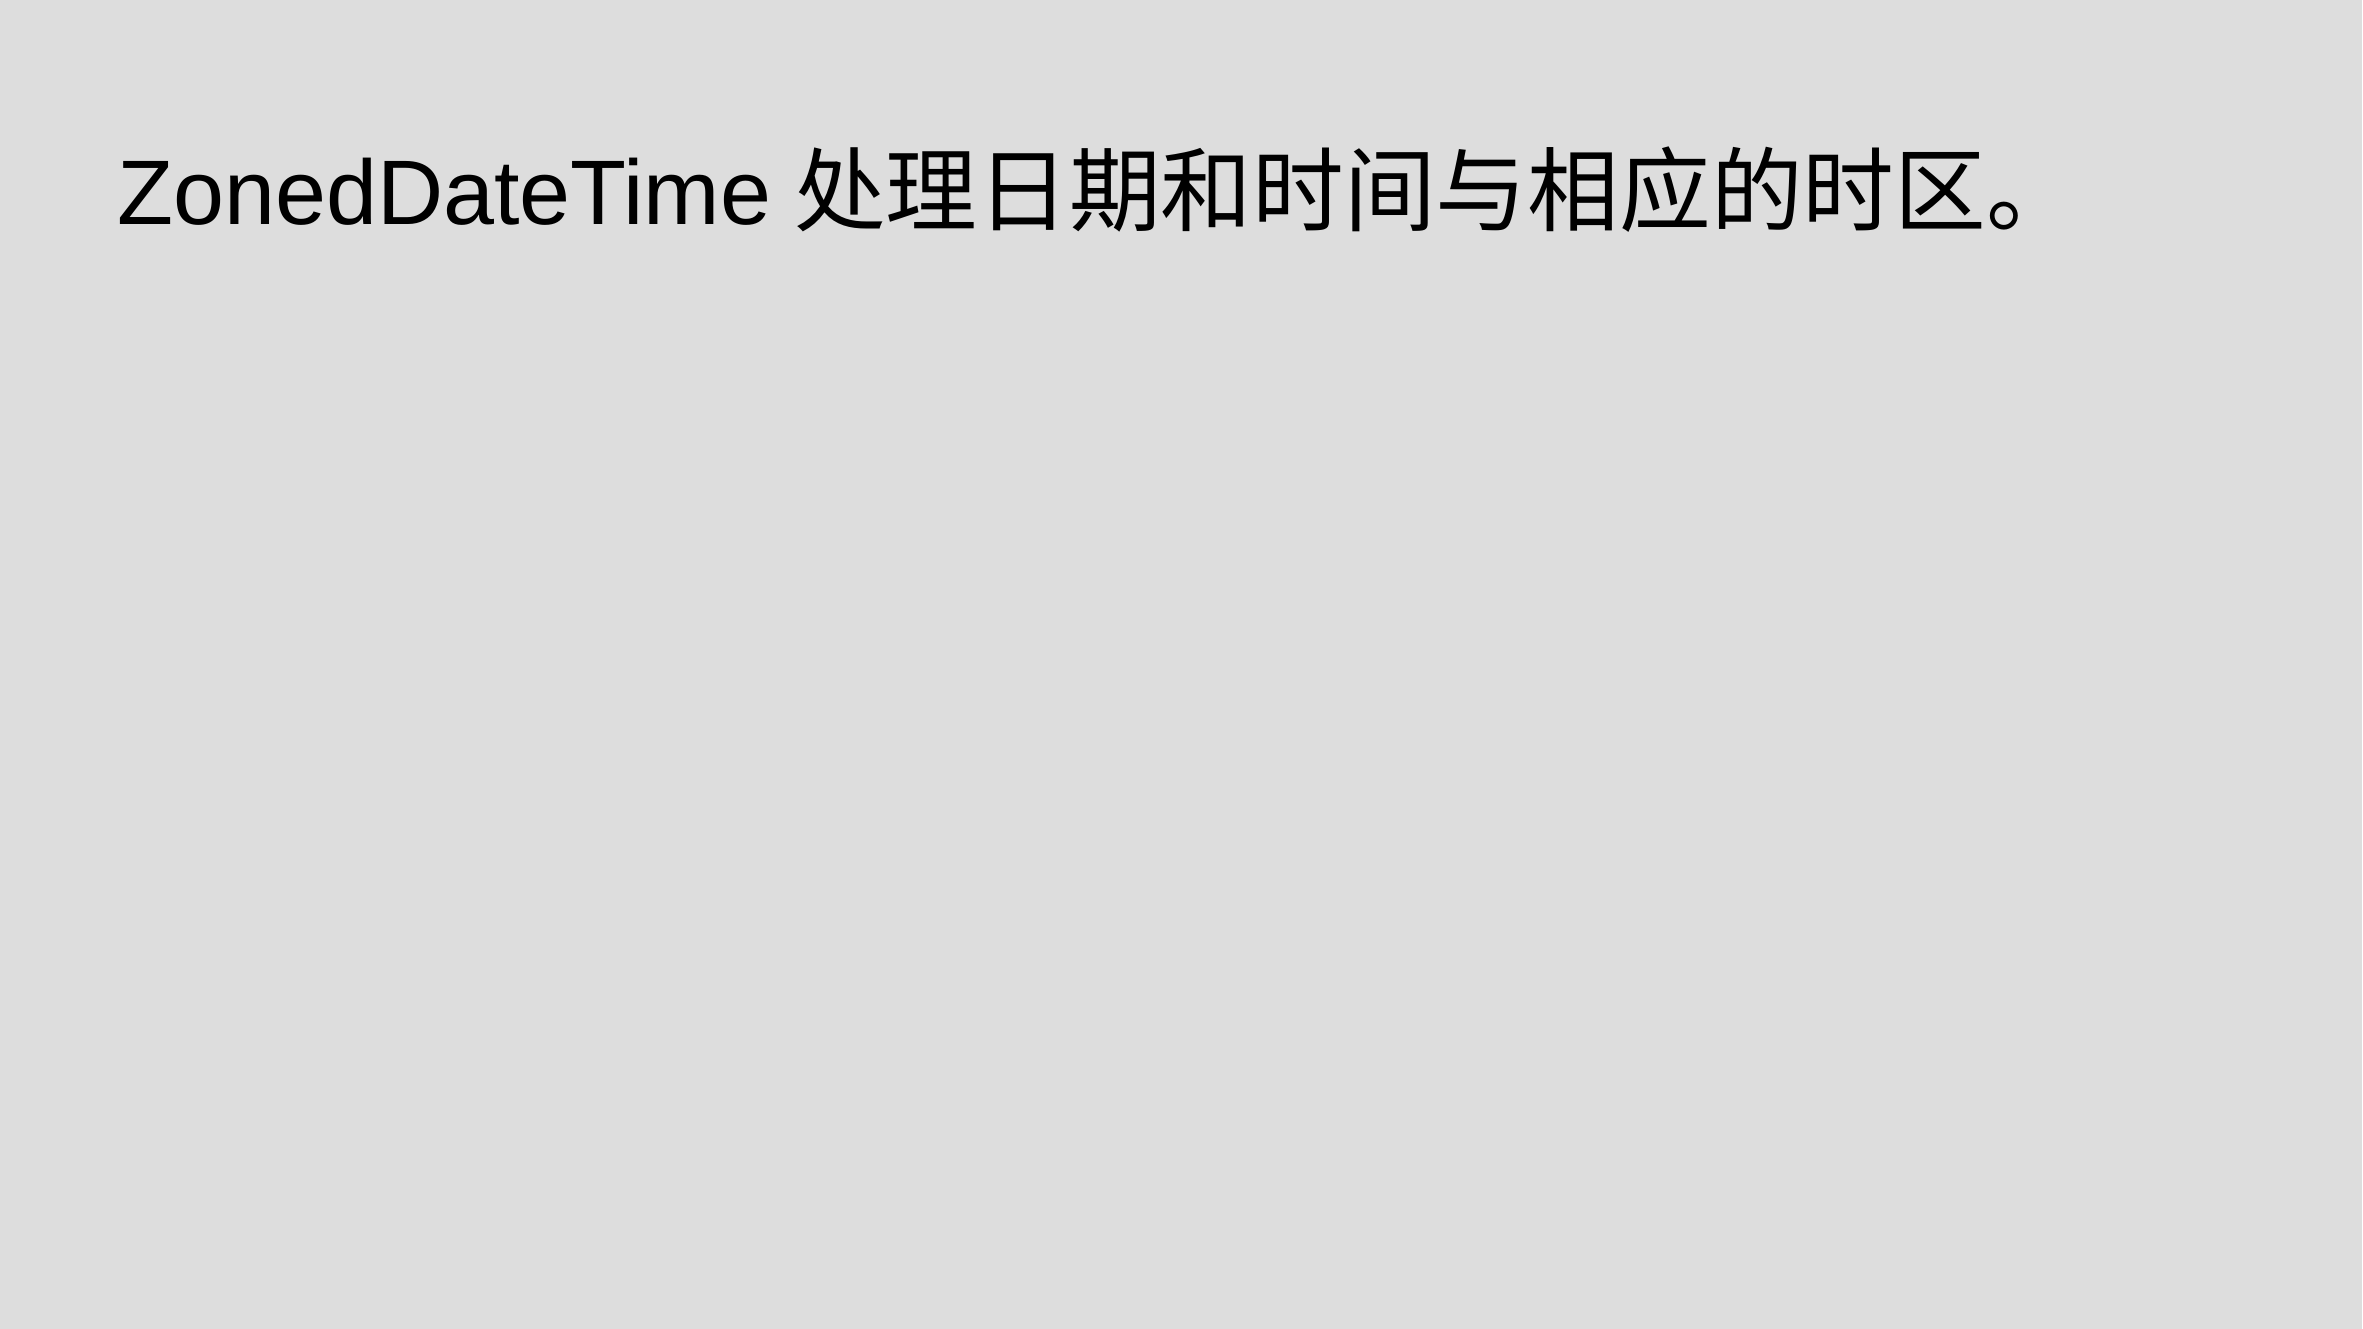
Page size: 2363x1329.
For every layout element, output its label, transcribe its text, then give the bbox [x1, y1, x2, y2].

text_box ZonedDateTime处理日期和时间与相应的时区。 [102, 125, 2142, 250]
